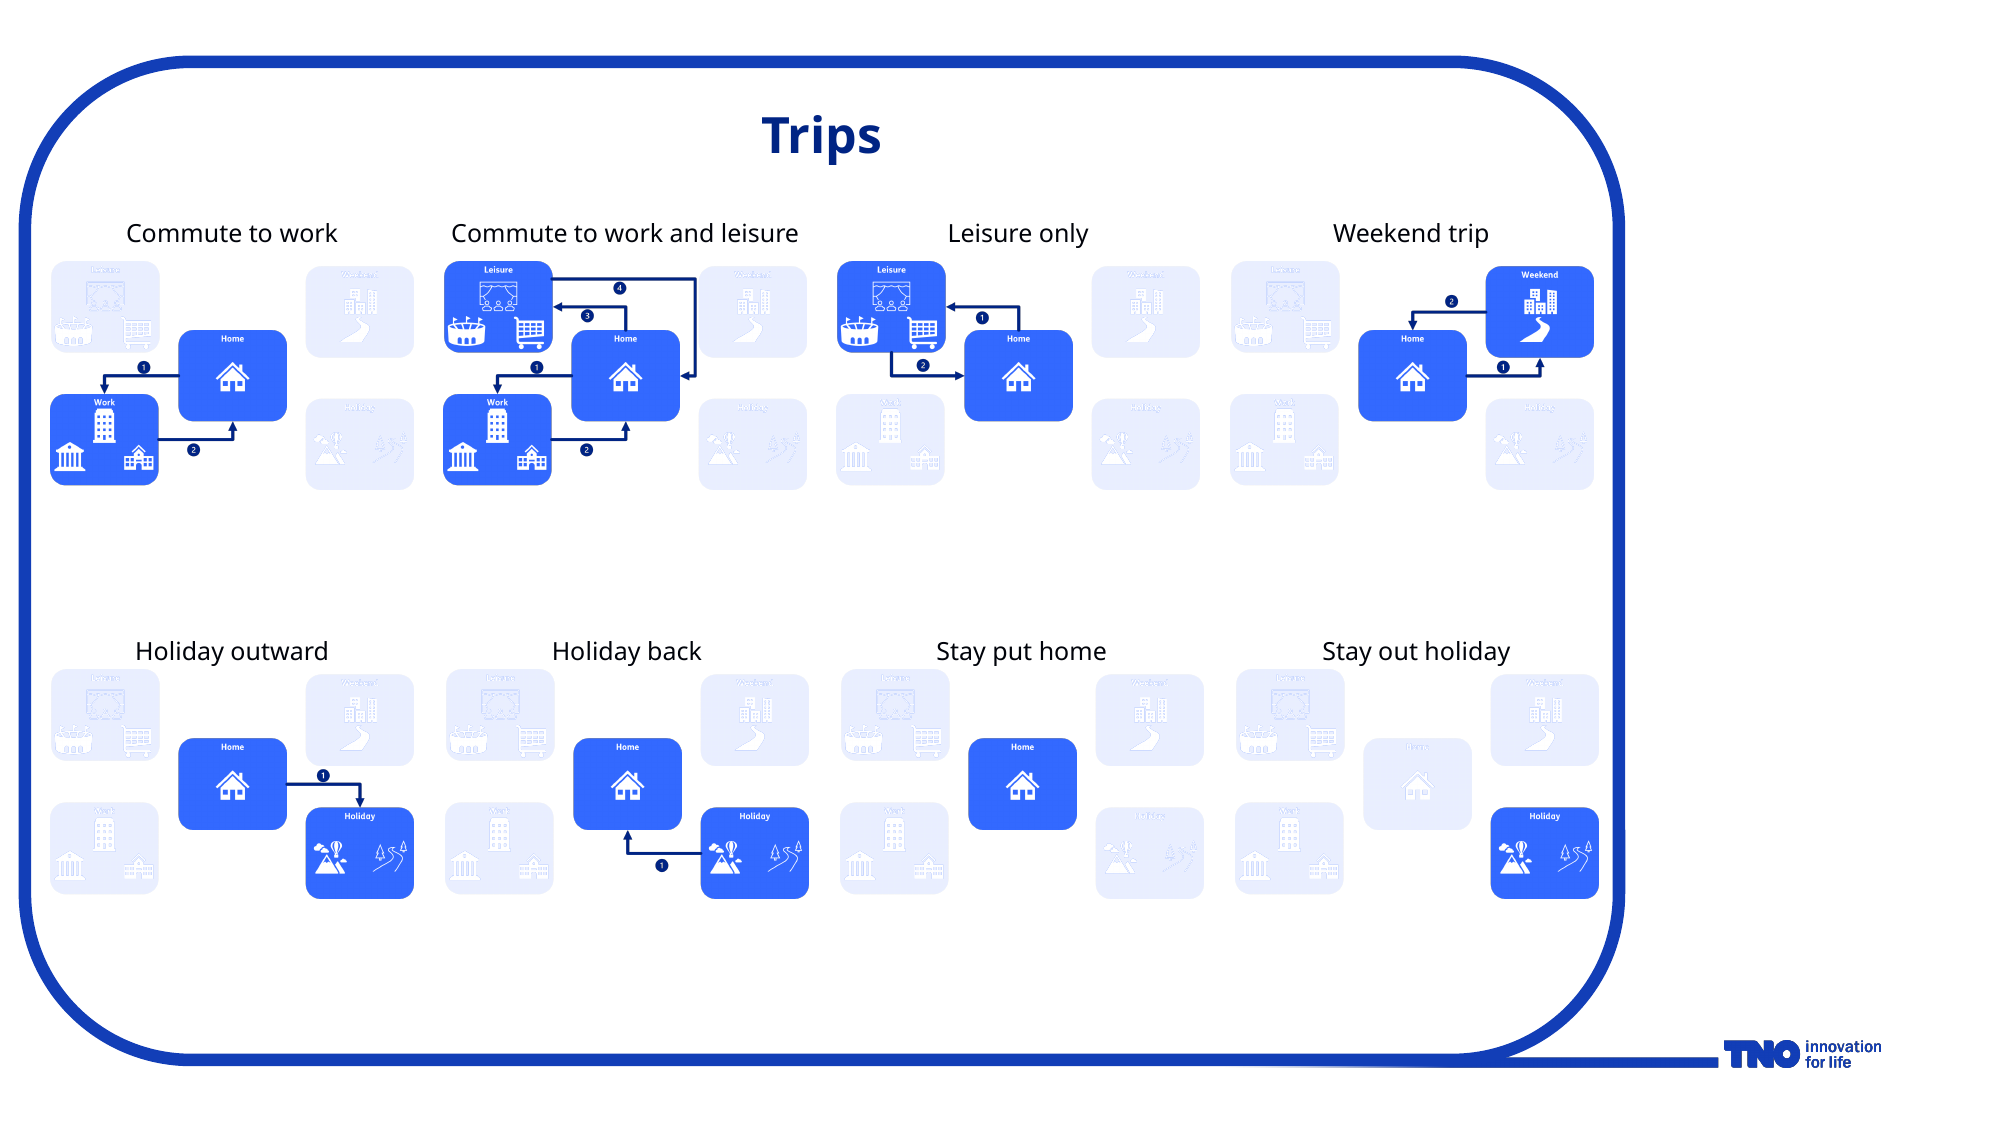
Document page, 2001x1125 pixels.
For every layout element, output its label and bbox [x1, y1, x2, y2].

text_box [24, 61, 1619, 1060]
picture [1222, 1040, 1882, 1068]
